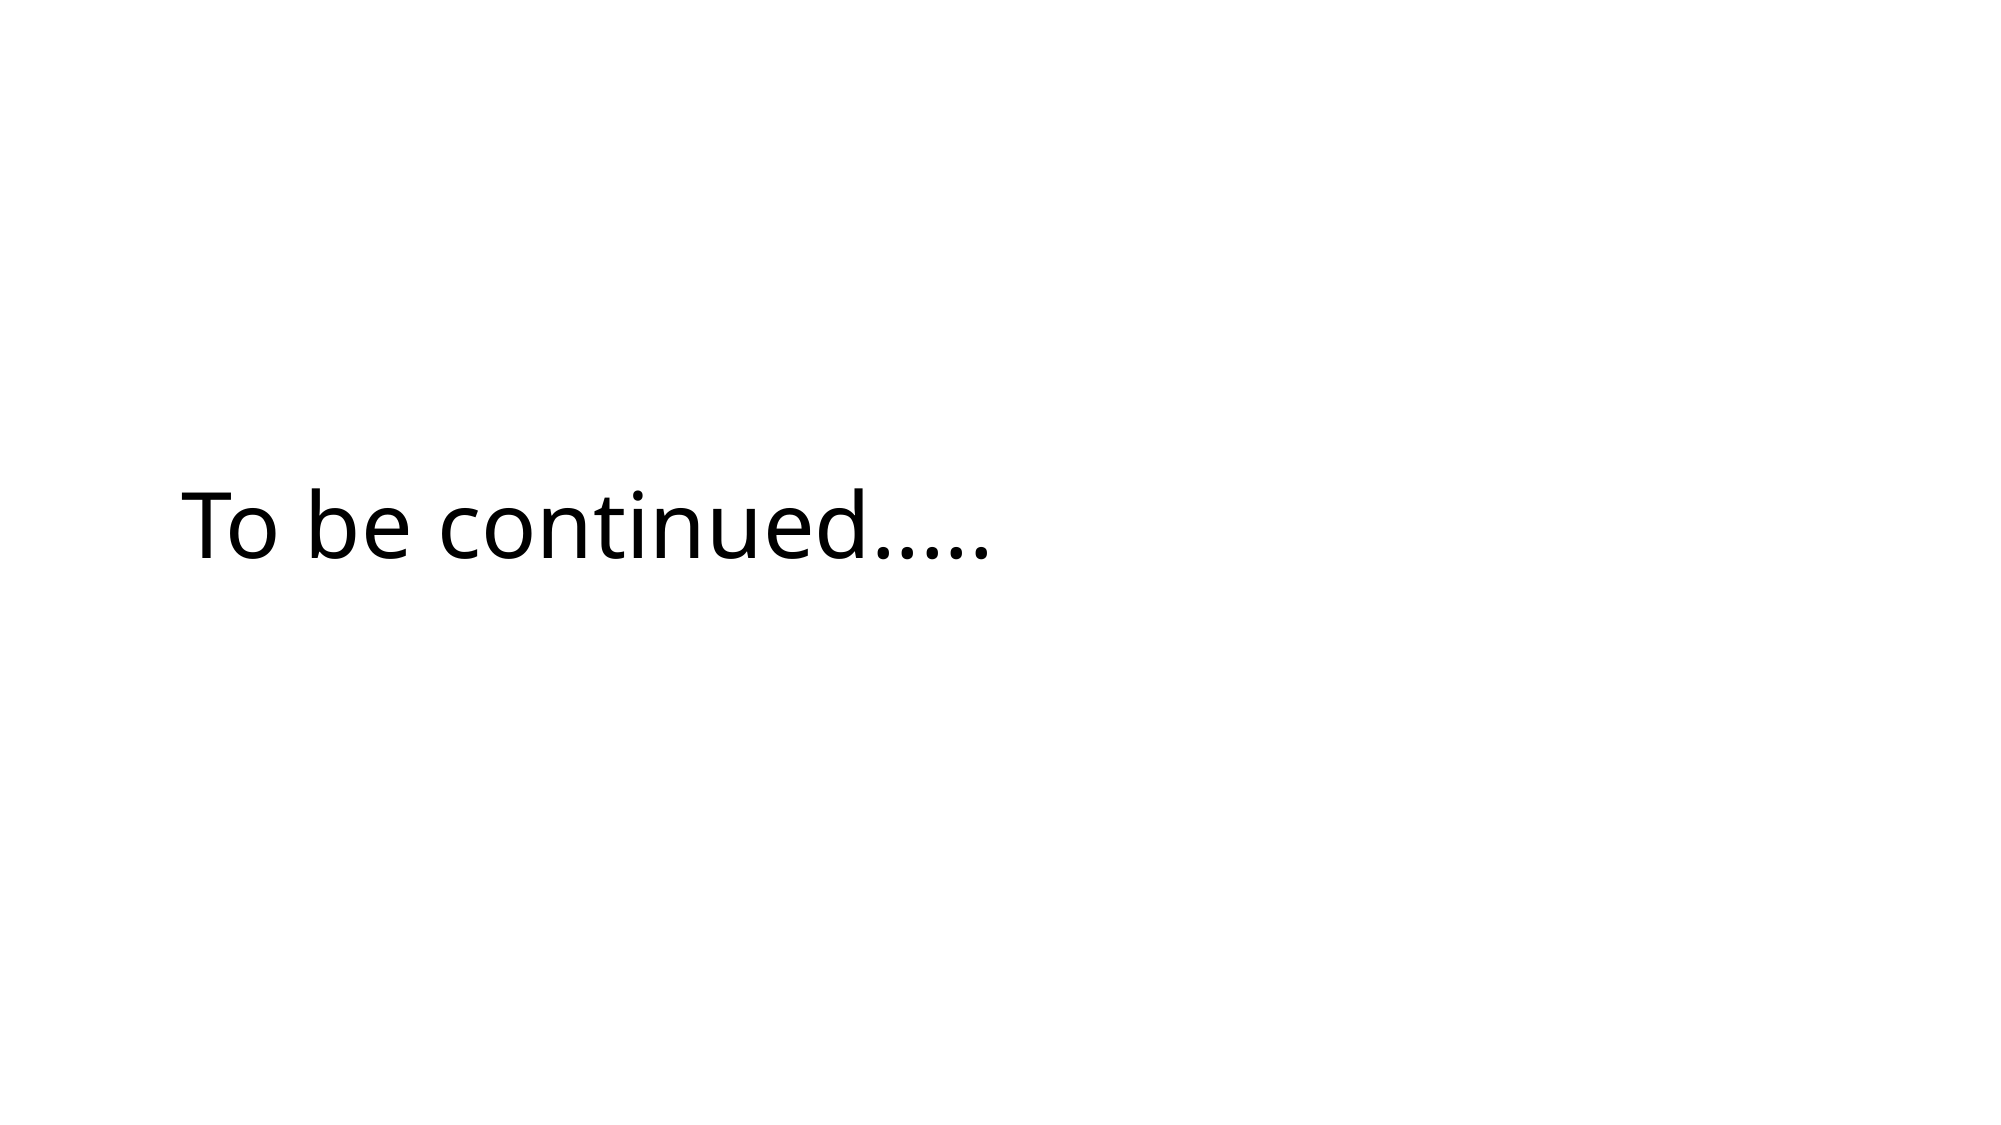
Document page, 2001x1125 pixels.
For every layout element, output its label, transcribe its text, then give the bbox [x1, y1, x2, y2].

title To be continued..... [166, 419, 1892, 638]
